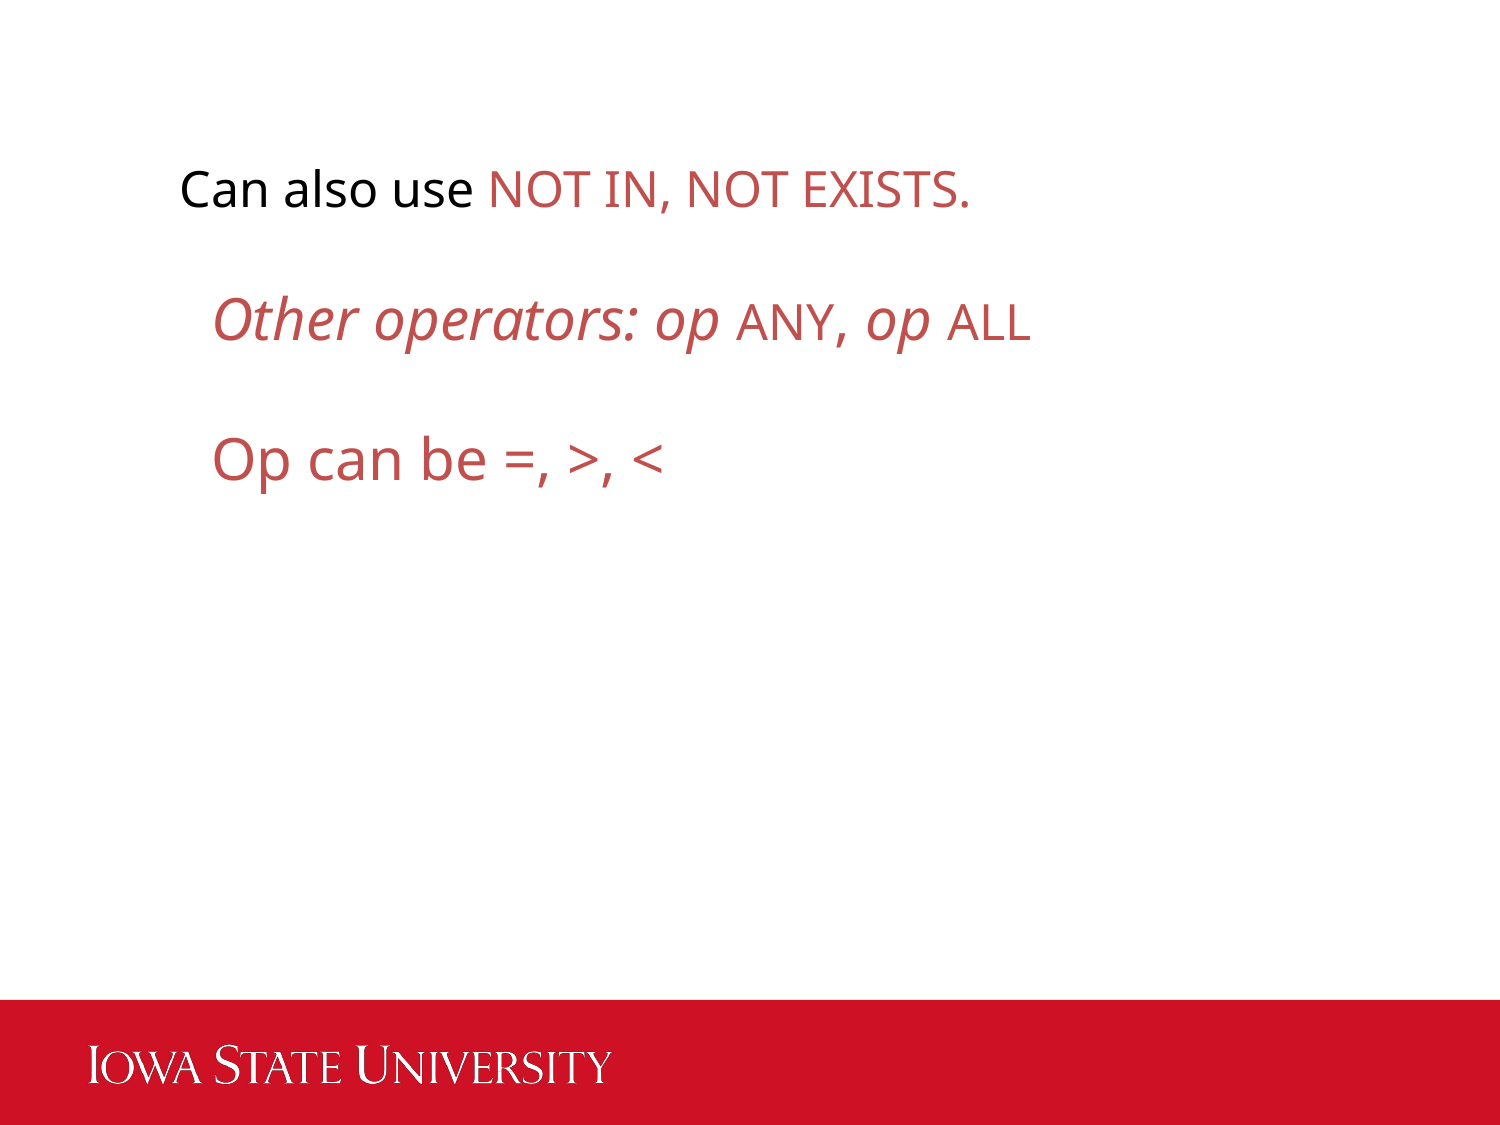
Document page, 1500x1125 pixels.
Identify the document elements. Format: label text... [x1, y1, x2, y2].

picture [87, 1044, 613, 1088]
text_box Other operators: op ANY, op ALL Op can be =, >, < [196, 274, 1047, 570]
text_box Can also use NOT IN, NOT EXISTS. [165, 149, 1166, 225]
